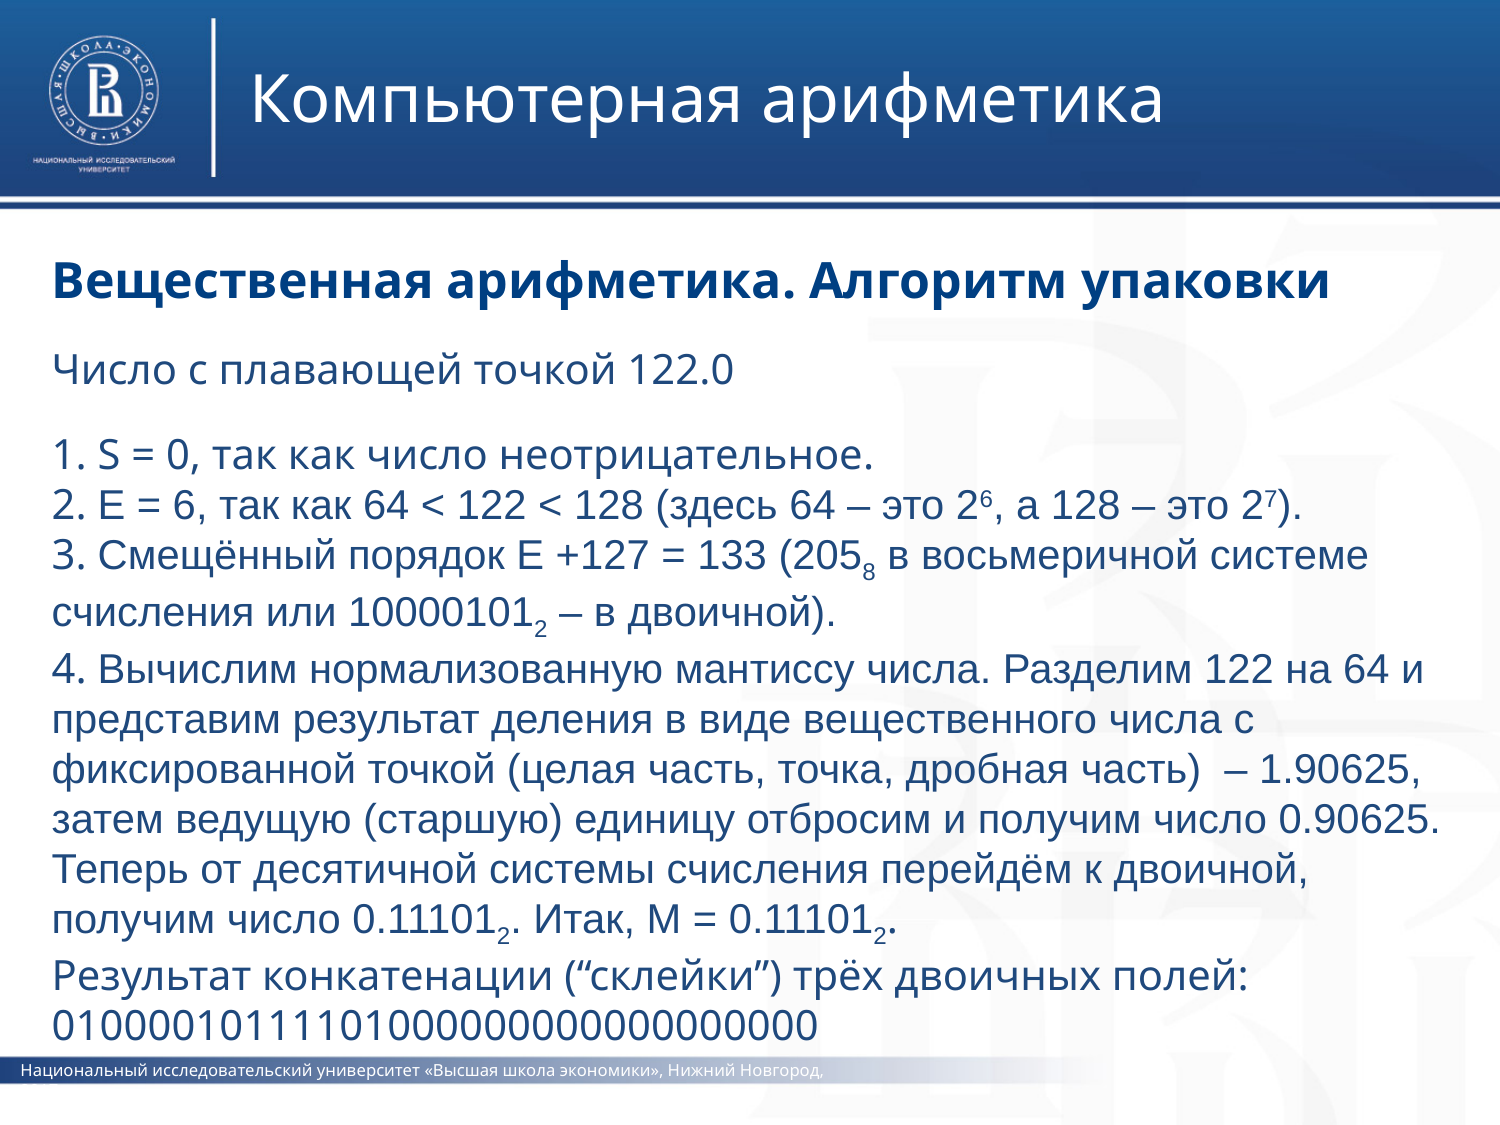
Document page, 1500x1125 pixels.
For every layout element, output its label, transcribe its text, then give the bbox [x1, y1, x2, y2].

text_box Национальный исследовательский университет «Высшая школа экономики», Нижний Новгород, 2017 [5, 1052, 845, 1093]
text_box Компьютерная арифметика [234, 18, 1461, 172]
picture [0, 0, 1500, 1125]
text_box Вещественная арифметика. Алгоритм упаковки Число с плавающей точкой 122.0 1. S = 0, так как число неотрицательное. 2. E = 6, так как 64 < 122 < 128 (здесь 64 – это 26, а 128 – это 27). 3. Смещённый порядок E +127 = 133 (2058 в восьмеричной системе счисления или 100001012 – в двоичной). 4. Вычислим нормализованную мантиссу числа. Разделим 122 на 64 и представим результат деления в виде вещественного числа с фиксированной точкой (целая часть, точка, дробная часть) – 1.90625, затем ведущую (старшую) единицу отбросим и получим число 0.90625. Теперь от десятичной системы счисления перейдём к двоичной, получим число 0.111012. Итак, M = 0.111012. Результат конкатенации (“склейки”) трёх двоичных полей: 01000010111101000000000000000000 [36, 240, 1462, 1057]
